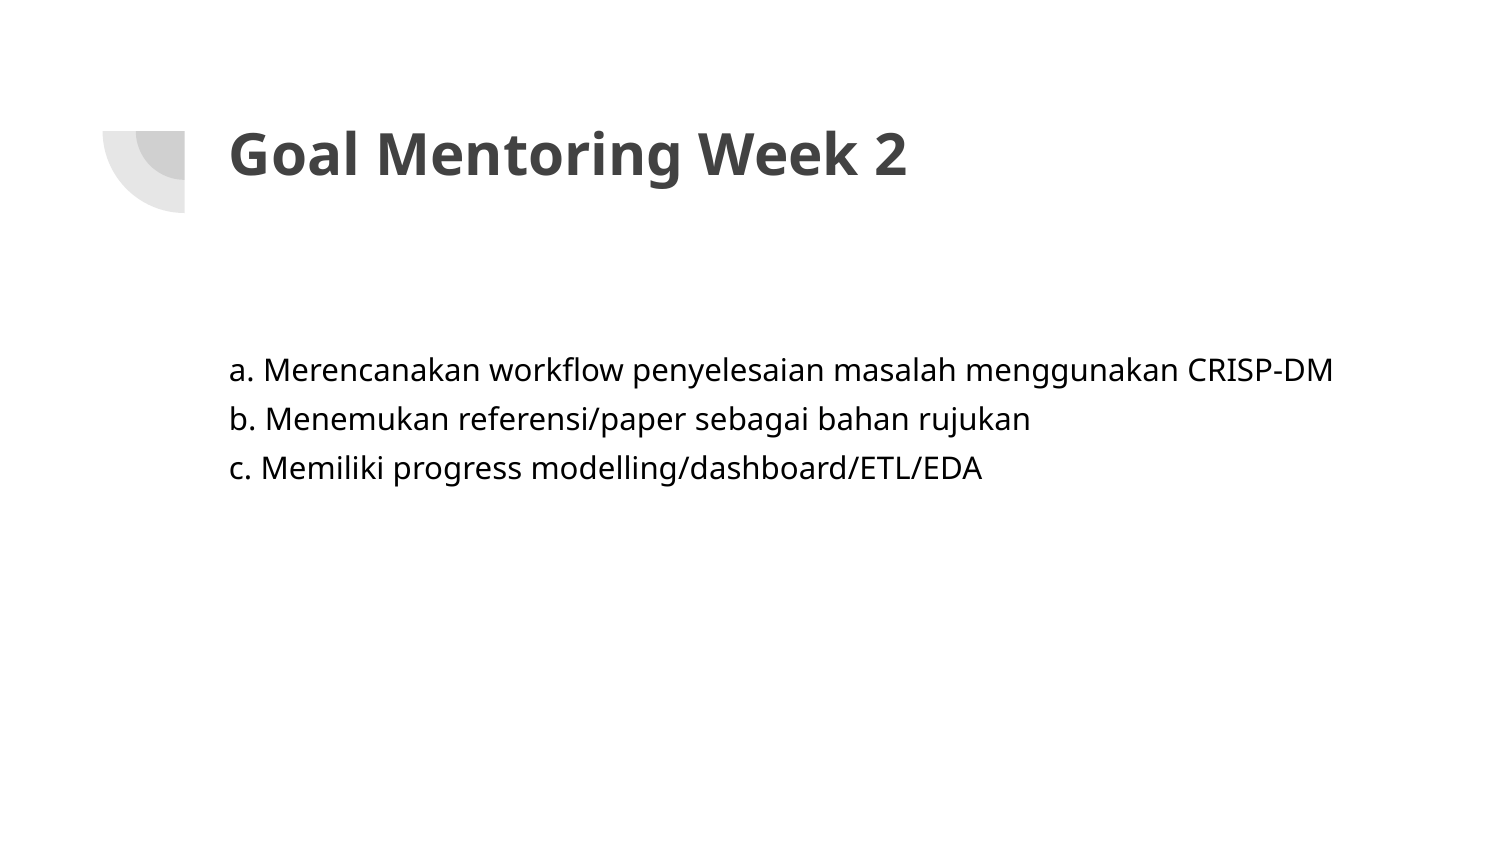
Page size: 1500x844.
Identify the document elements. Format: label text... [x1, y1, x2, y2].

title Goal Mentoring Week 2 [213, 98, 1368, 263]
list a. Merencanakan workflow penyelesaian masalah menggunakan CRISP-DM b. Menemukan referensi/paper sebagai bahan rujukan c. Memiliki progress modelling/dashboard/ETL/EDA [213, 326, 1368, 744]
